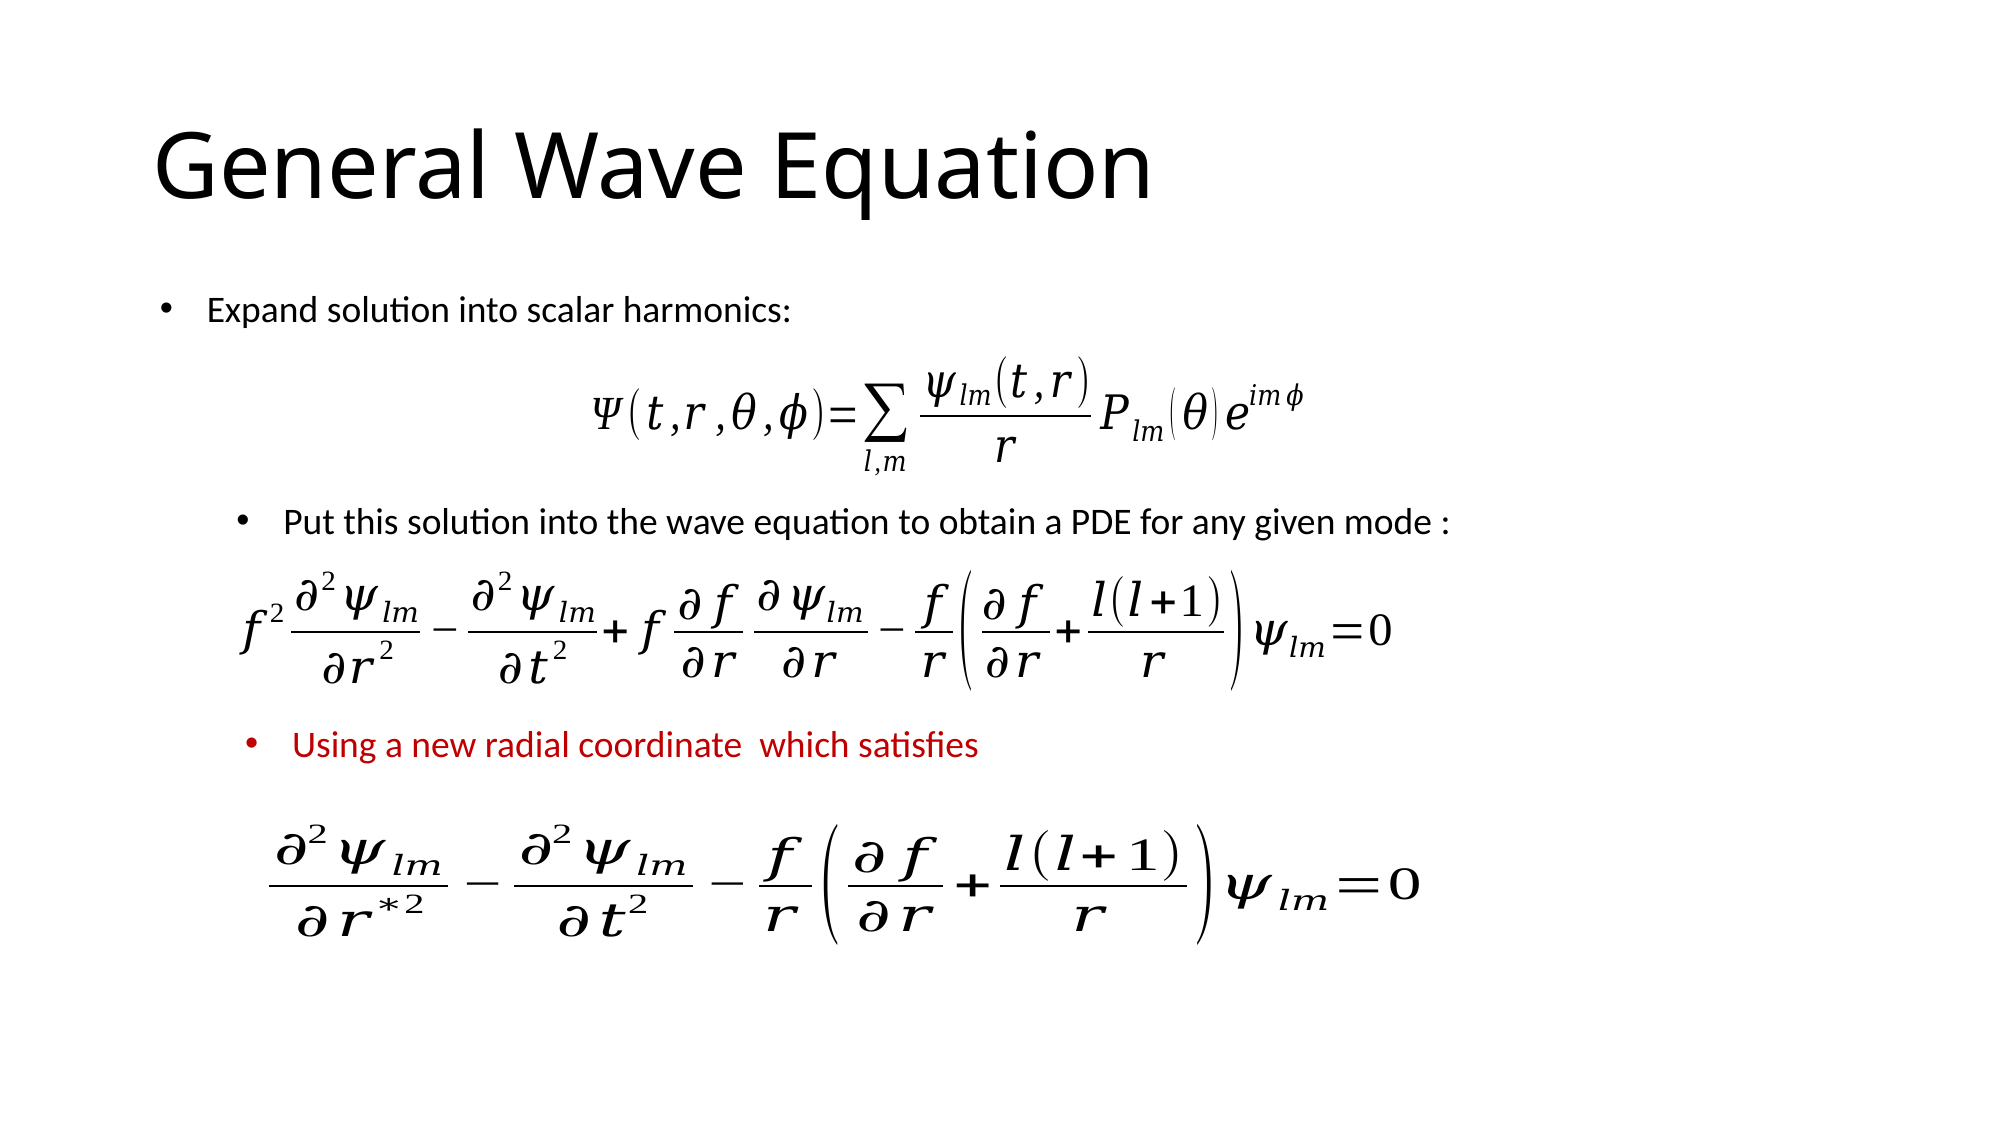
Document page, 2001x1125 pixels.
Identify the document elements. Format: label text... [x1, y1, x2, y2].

text_box Expand solution into scalar harmonics: [145, 277, 808, 337]
title General Wave Equation [137, 59, 1863, 278]
